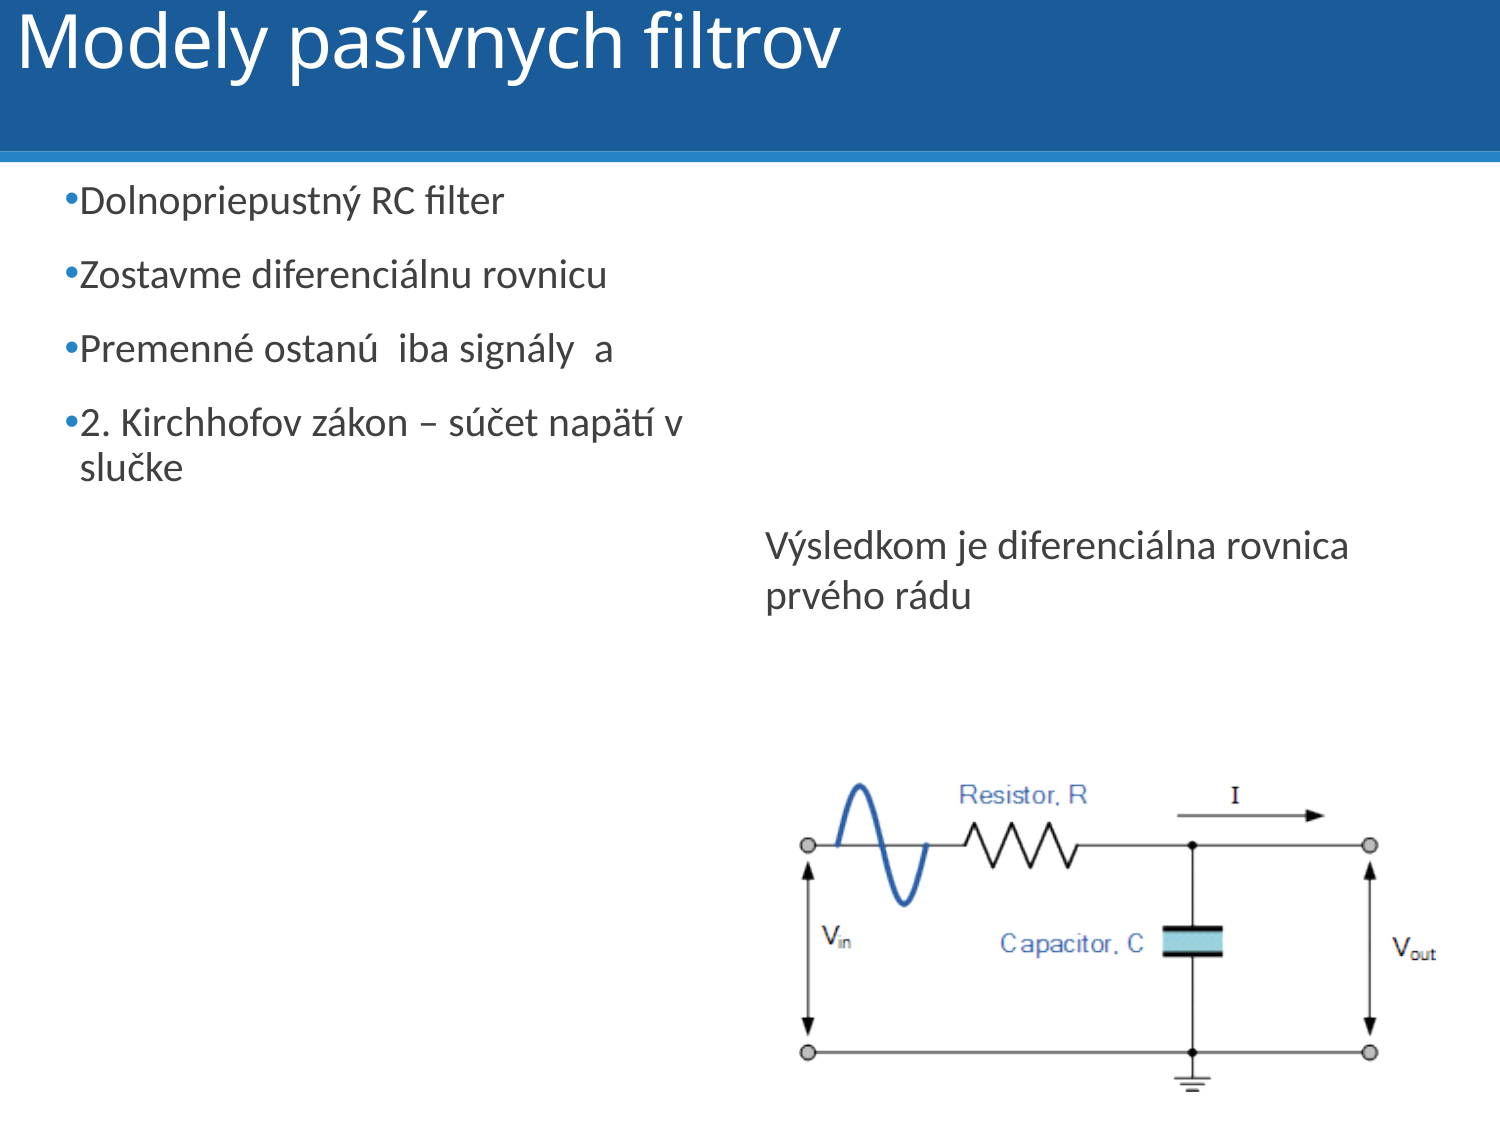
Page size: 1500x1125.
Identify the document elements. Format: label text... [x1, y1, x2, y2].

picture [798, 777, 1436, 1093]
title Modely pasívnych filtrov [0, 0, 1334, 146]
